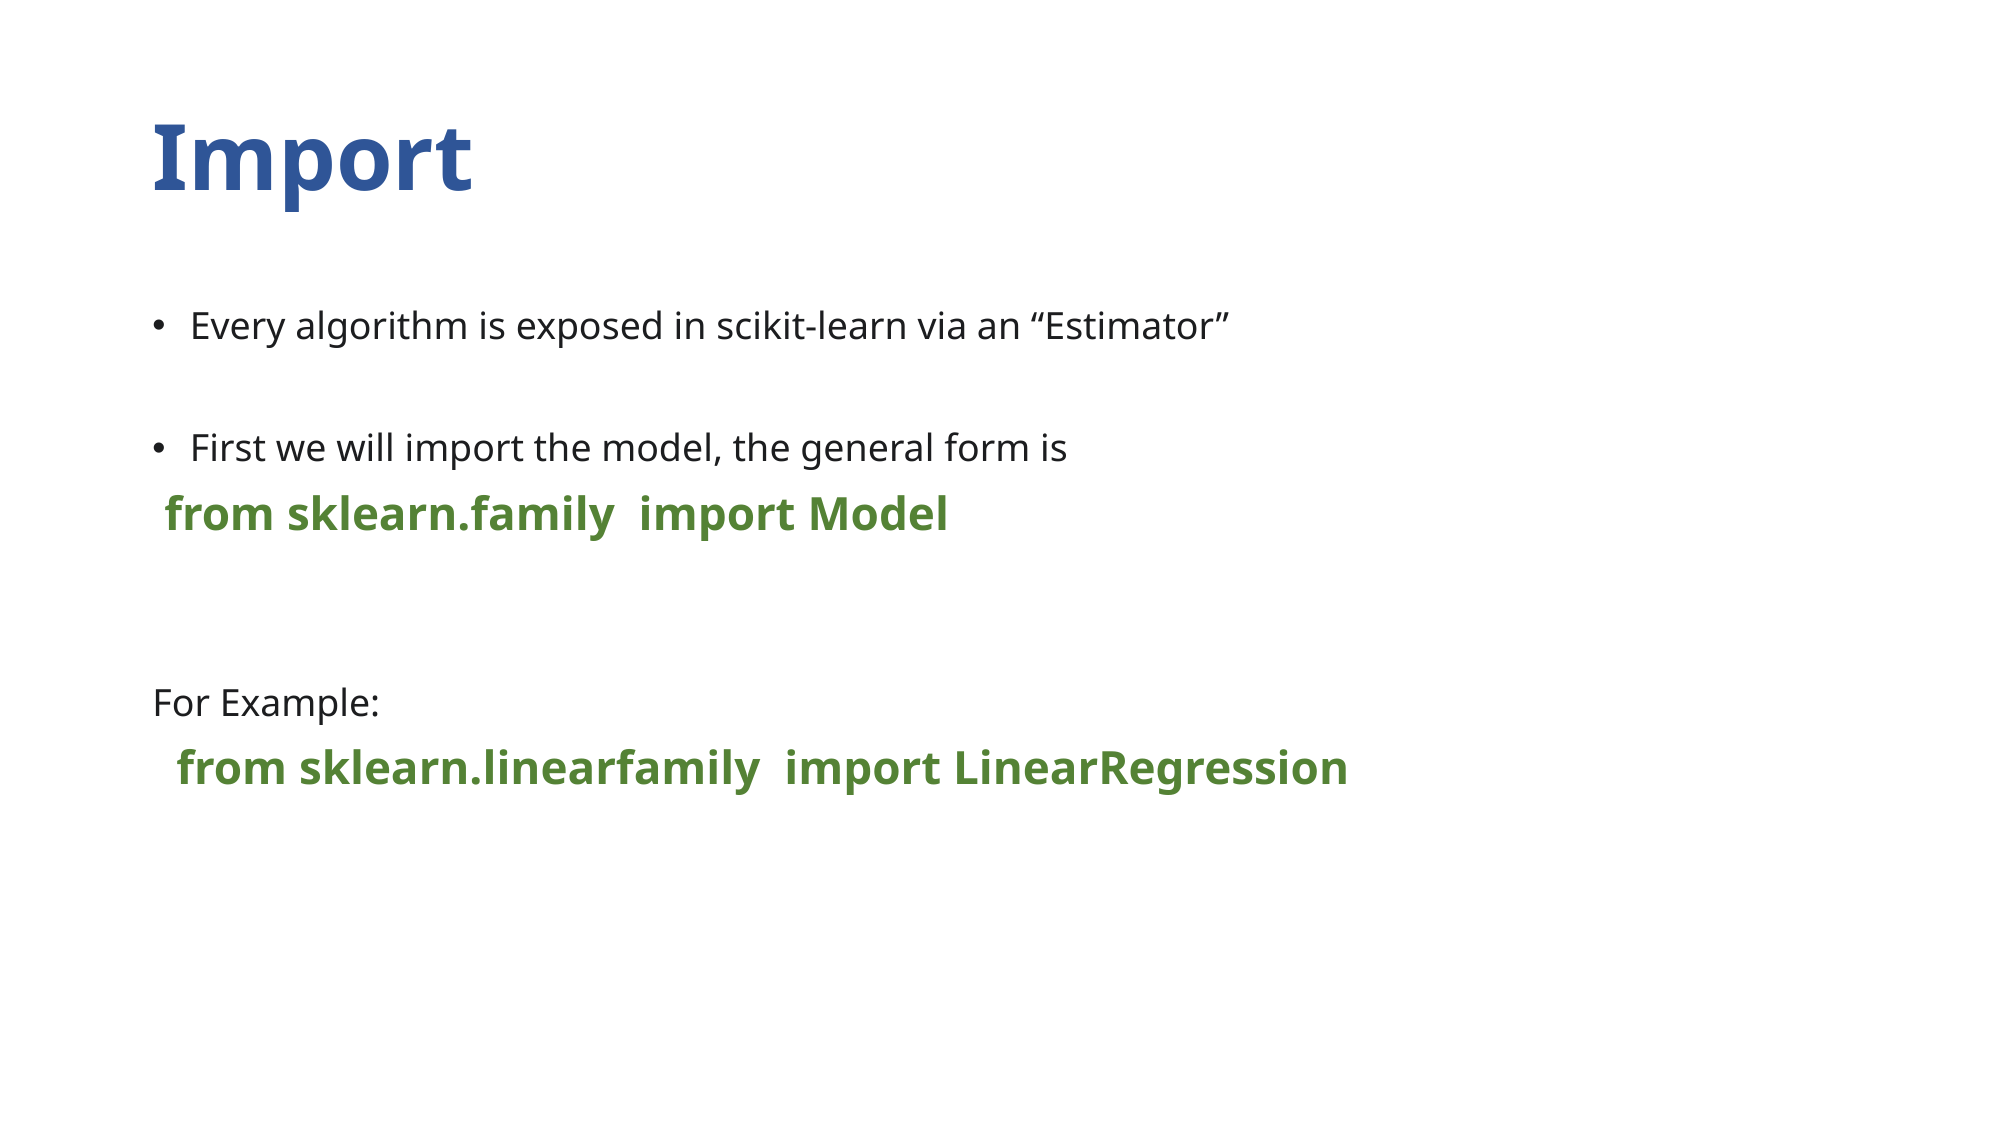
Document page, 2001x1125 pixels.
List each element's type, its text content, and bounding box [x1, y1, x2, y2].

list Every algorithm is exposed in scikit-learn via an “Estimator” First we will import the model, the general form is from sklearn.family import Model For Example: from sklearn.linearfamily import LinearRegression [137, 299, 1863, 1014]
title Import [137, 52, 1863, 270]
